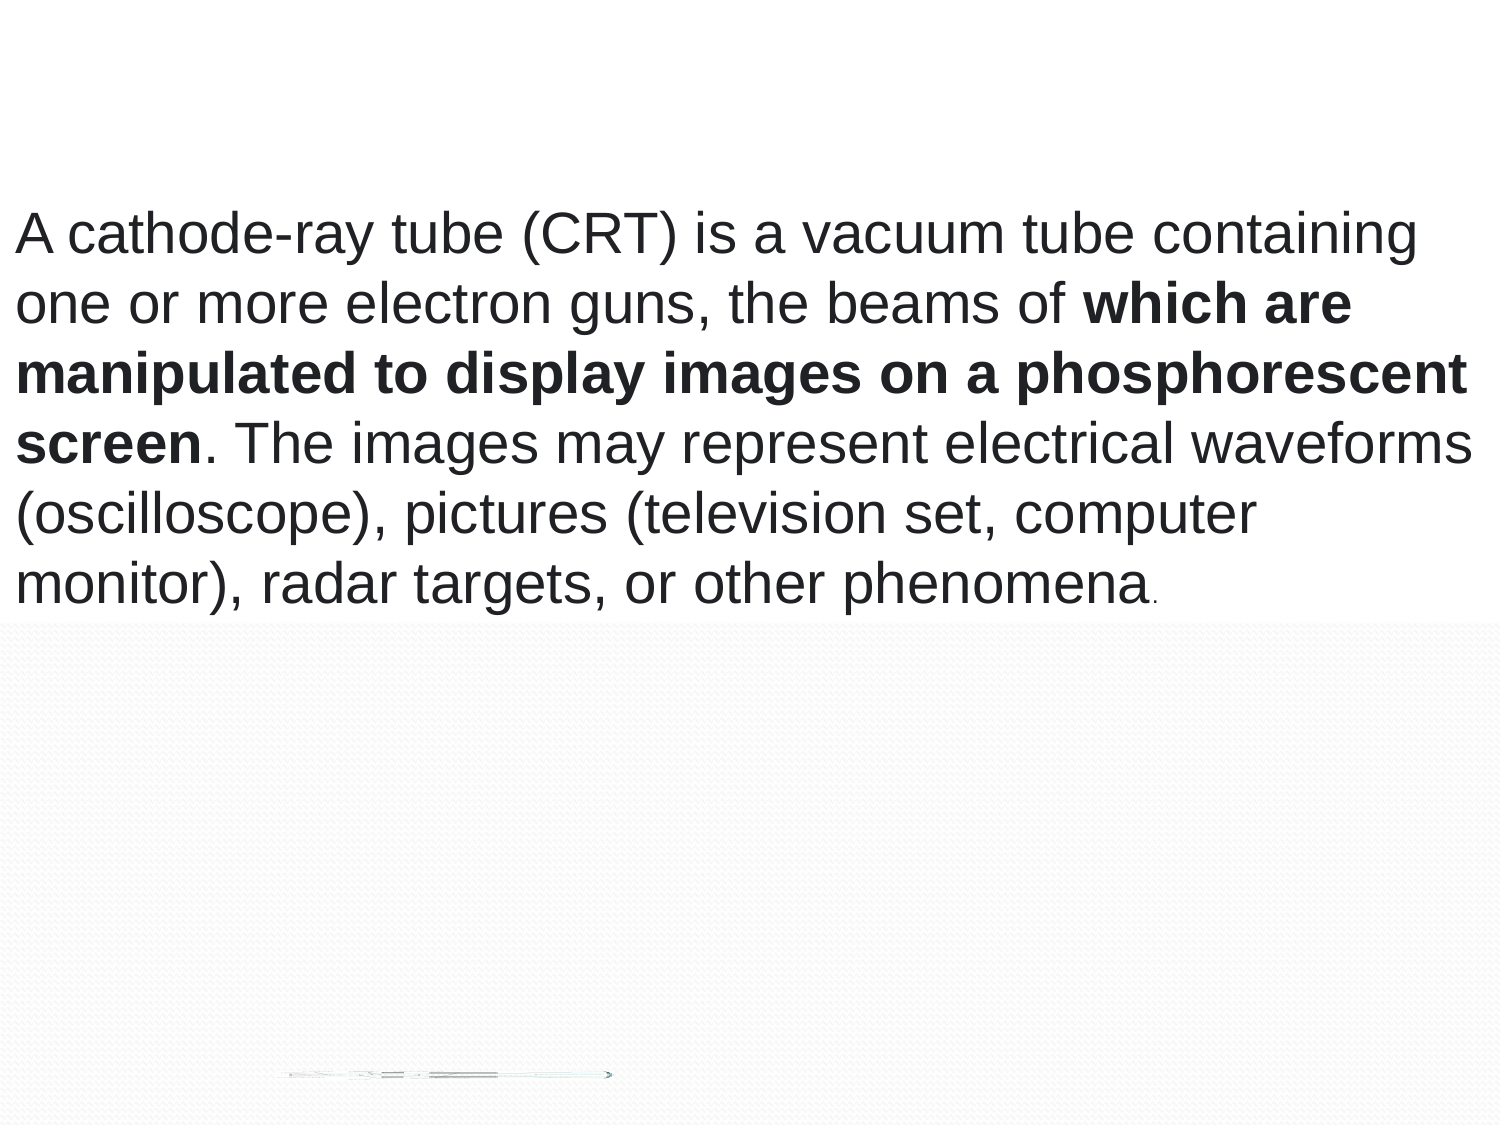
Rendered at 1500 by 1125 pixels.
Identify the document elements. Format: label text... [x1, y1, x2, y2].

text_box A cathode-ray tube (CRT) is a vacuum tube containing one or more electron guns, the beams of which are manipulated to display images on a phosphorescent screen. The images may represent electrical waveforms (oscilloscope), pictures (television set, computer monitor), radar targets, or other phenomena. [0, 0, 1500, 623]
picture [274, 1071, 615, 1080]
